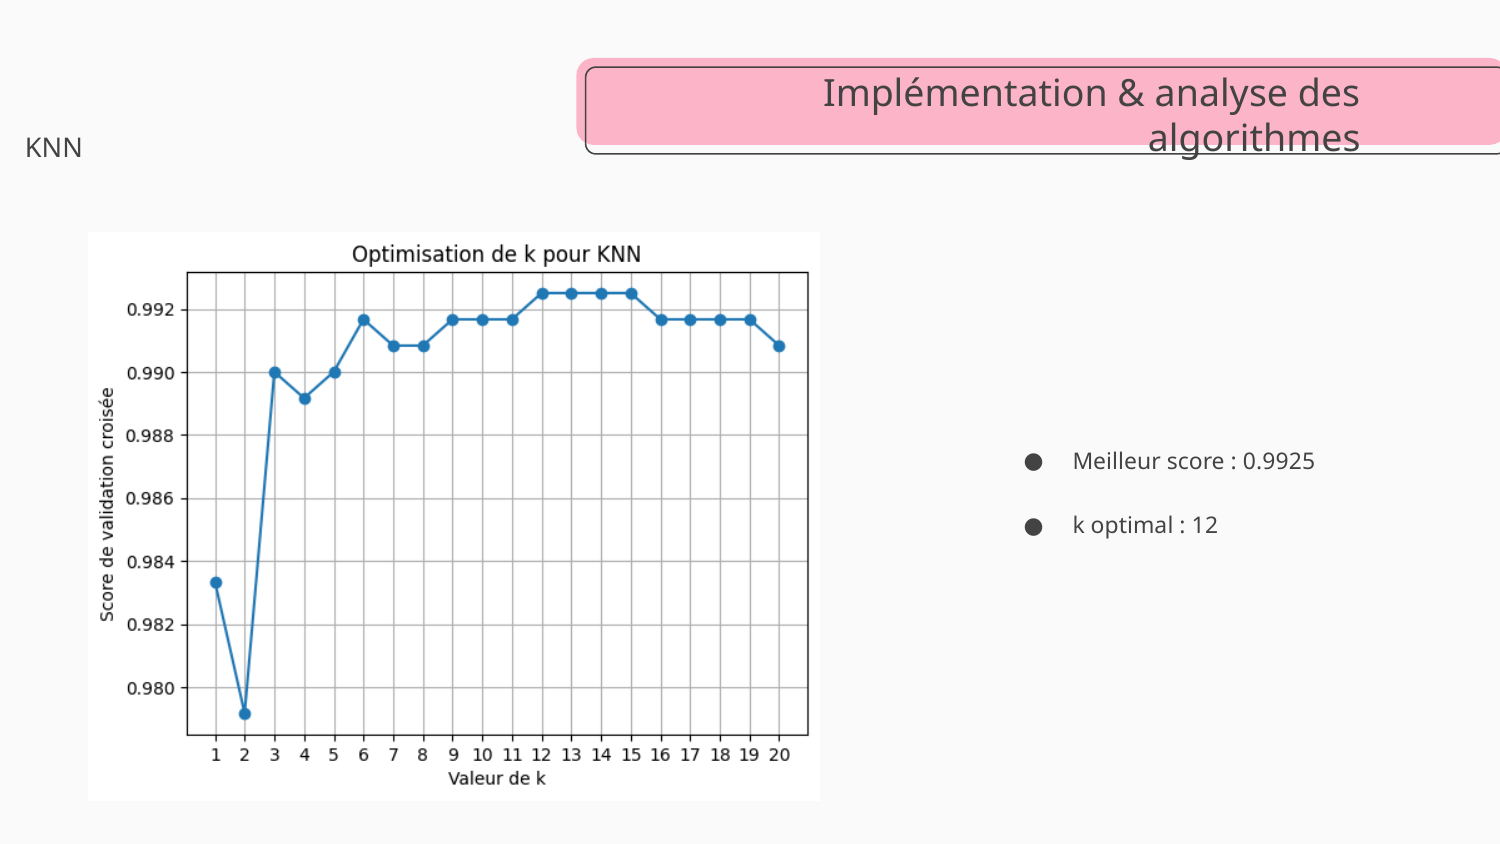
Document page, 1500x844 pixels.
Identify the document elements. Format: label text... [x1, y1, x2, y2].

text_box KNN [10, 32, 483, 262]
picture [88, 232, 820, 801]
text_box Meilleur score : 0.9925 k optimal : 12 [982, 232, 1483, 753]
title Implémentation & analyse des algorithmes [639, 75, 1376, 154]
